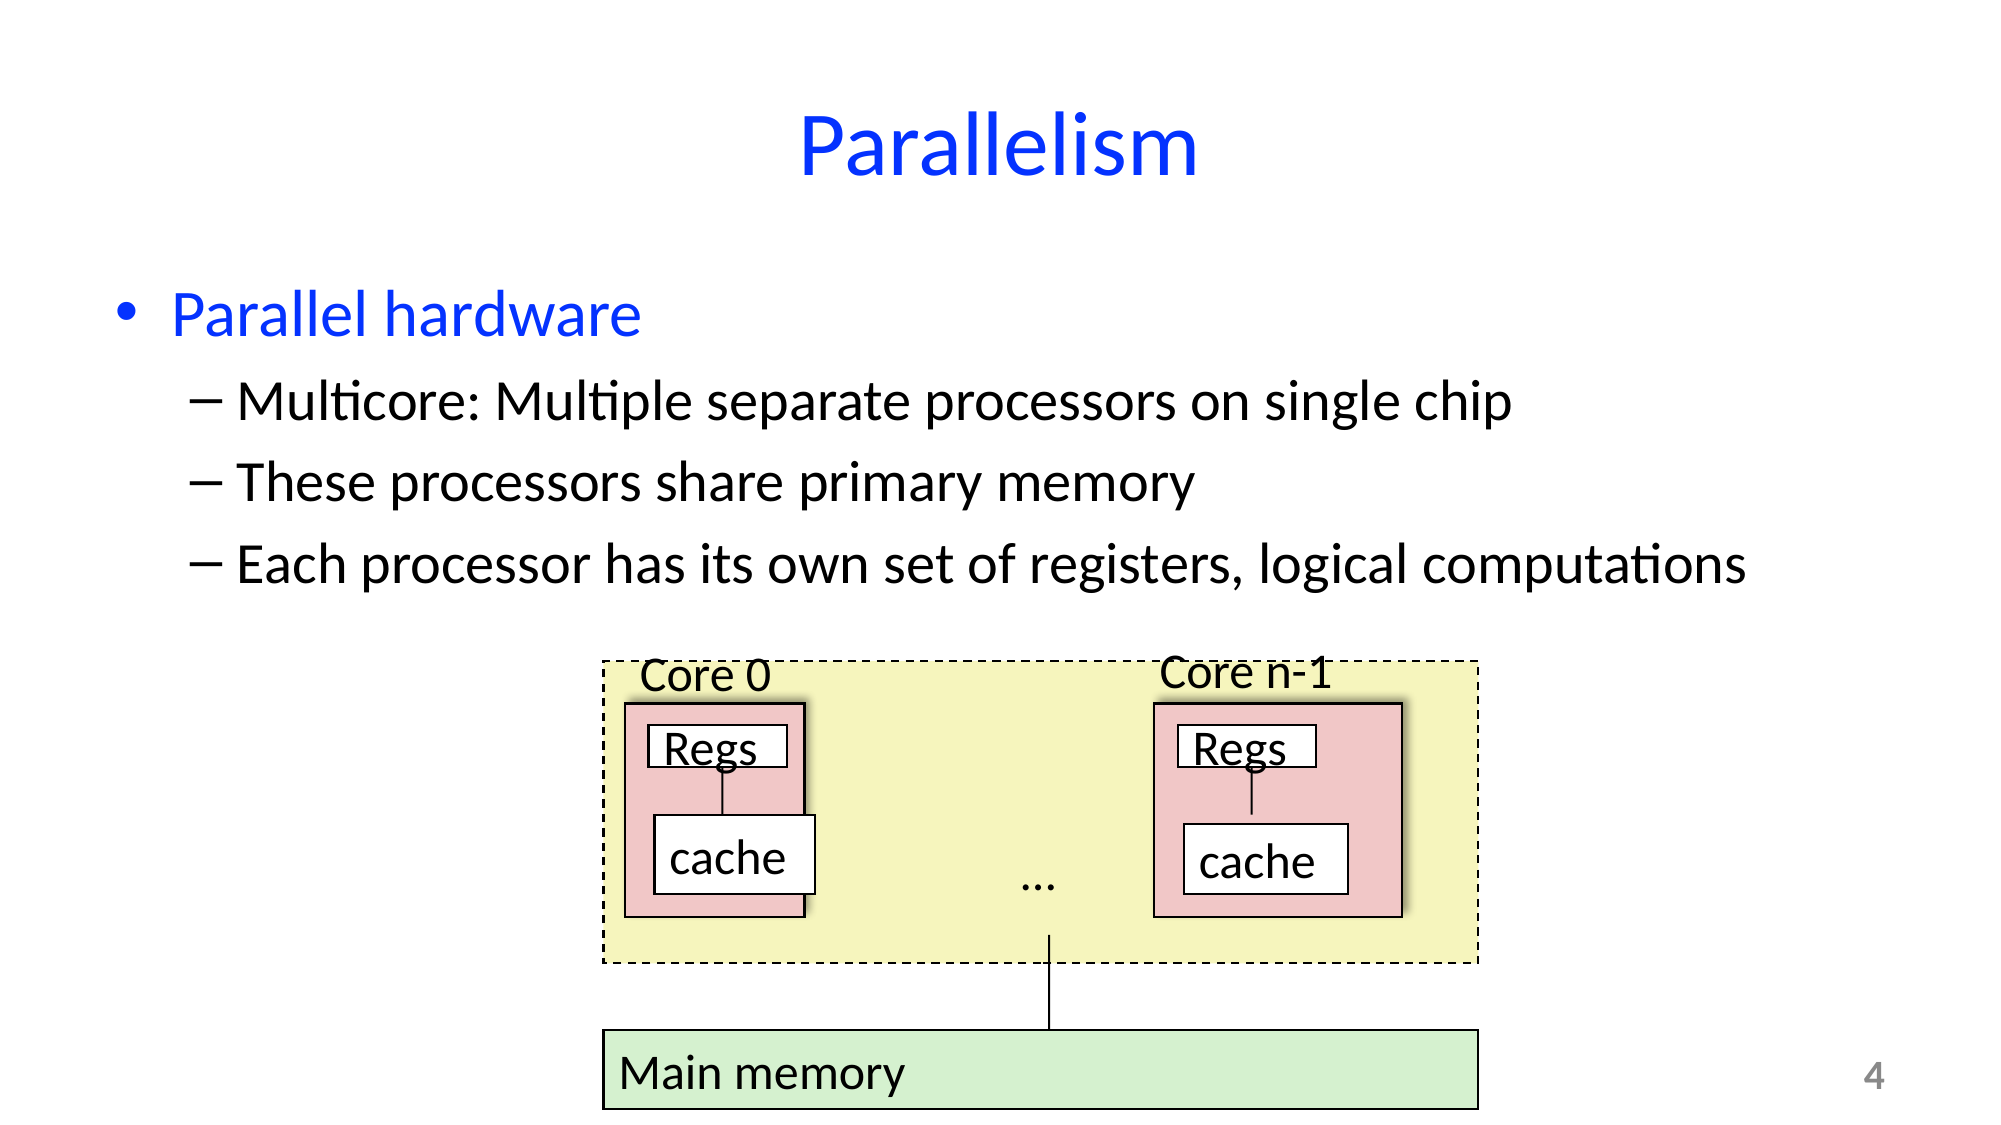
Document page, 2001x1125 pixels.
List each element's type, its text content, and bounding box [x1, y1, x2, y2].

list Parallel hardware Multicore: Multiple separate processors on single chip These processors share primary memory Each processor has its own set of registers, logical computations [99, 262, 1901, 1006]
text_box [603, 630, 1479, 1110]
title Parallelism [99, 44, 1901, 233]
slide_number 4 [1484, 1042, 1900, 1103]
